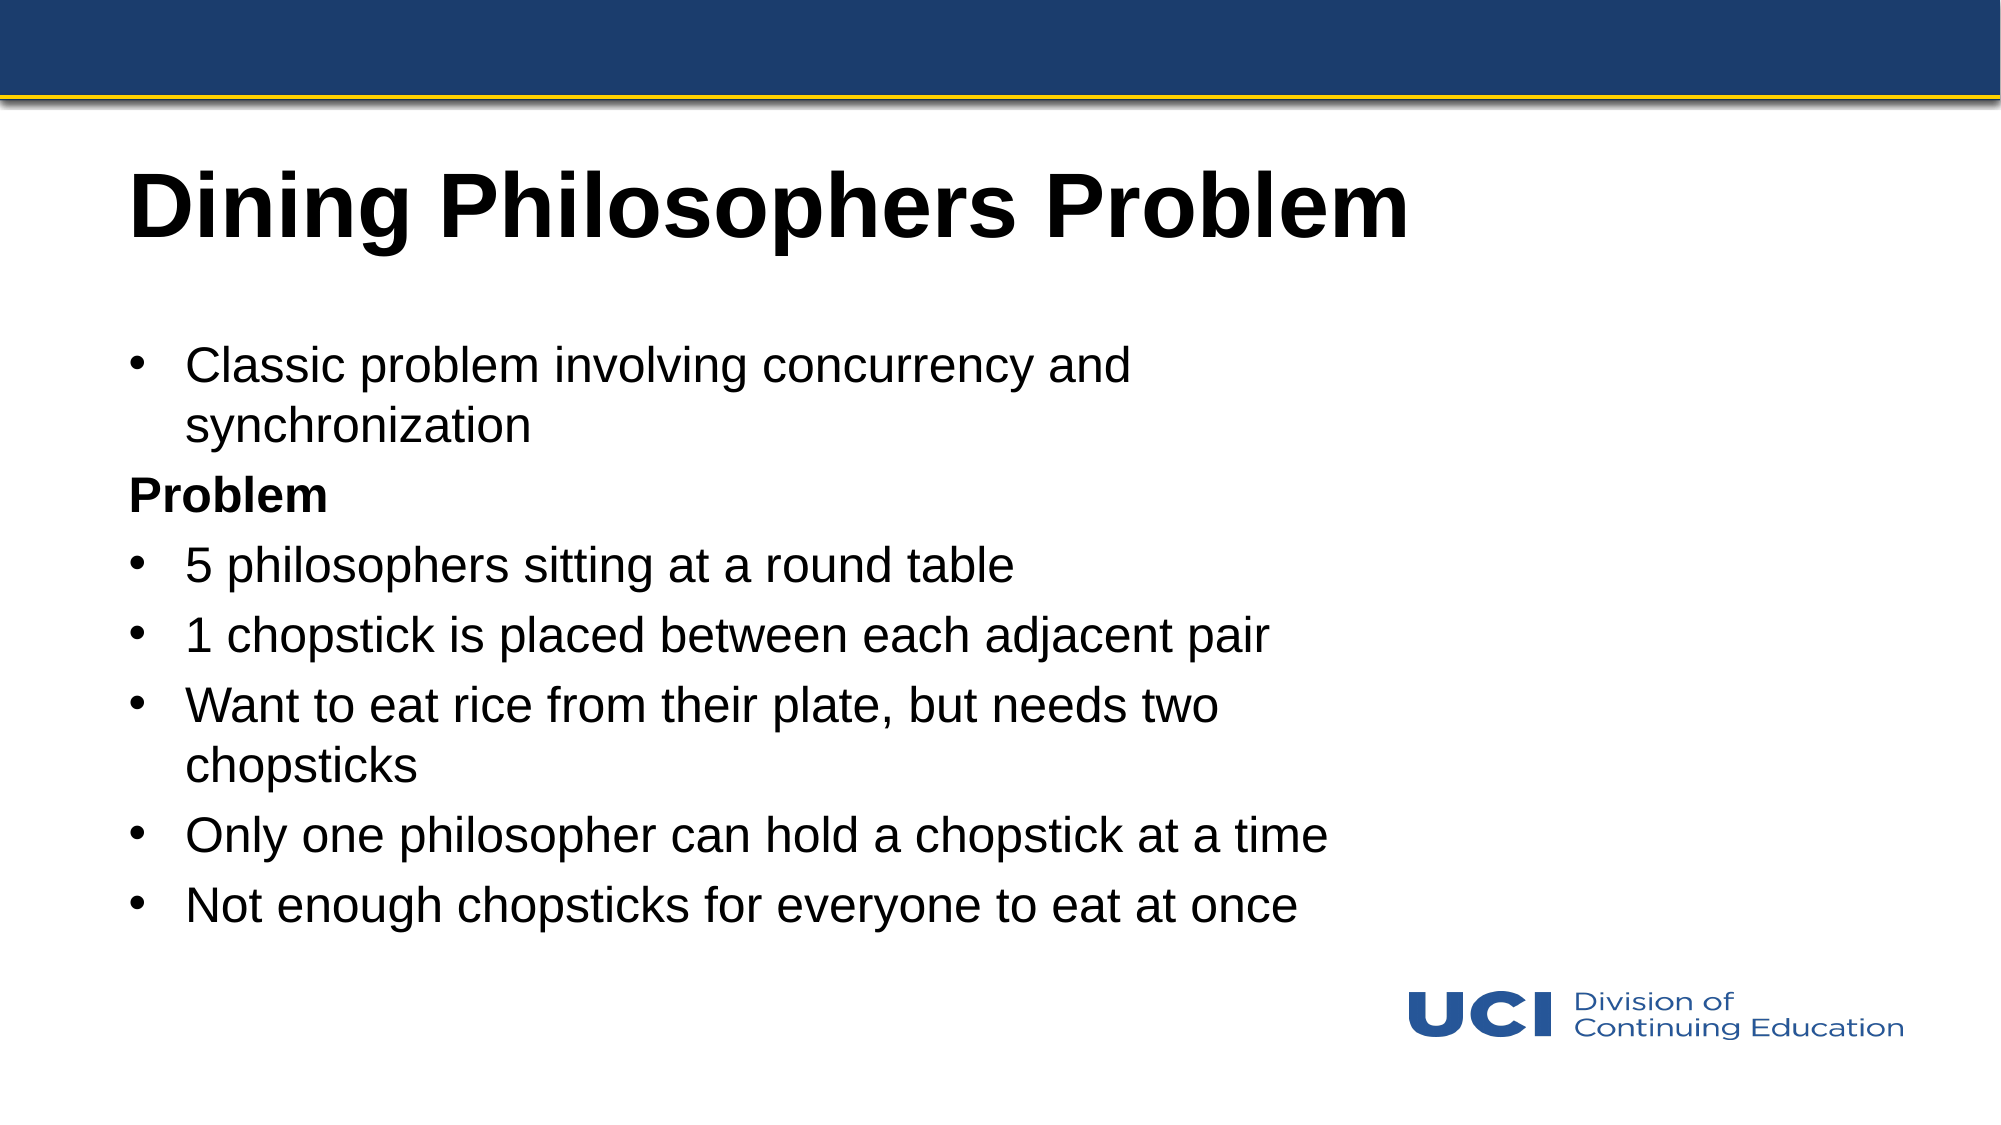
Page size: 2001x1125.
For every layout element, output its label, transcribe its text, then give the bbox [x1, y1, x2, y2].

title Dining Philosophers Problem [113, 99, 1441, 303]
picture [1409, 991, 1903, 1040]
text_box Classic problem involving concurrency and synchronization Problem 5 philosophers sitting at a round table 1 chopstick is placed between each adjacent pair Want to eat rice from their plate, but needs two chopsticks Only one philosopher can hold a chopstick at a time Not enough chopsticks for everyone to eat at once [113, 324, 1363, 940]
